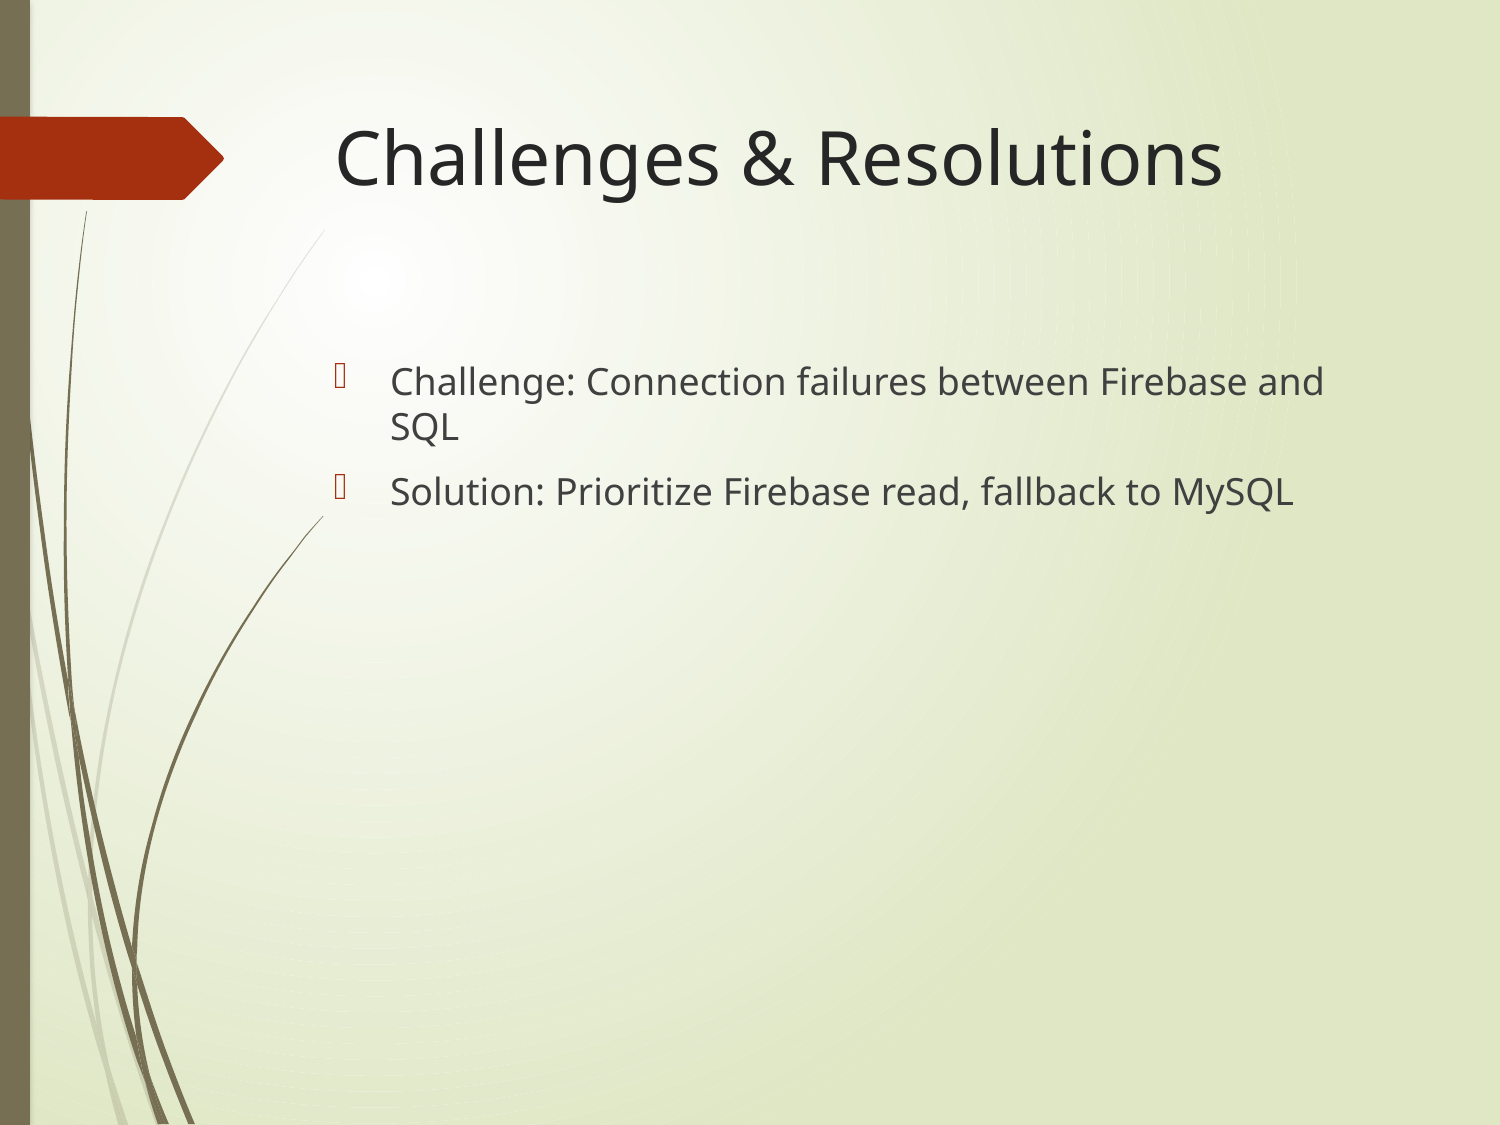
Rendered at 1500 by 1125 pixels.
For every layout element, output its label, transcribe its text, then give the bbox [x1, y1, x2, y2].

title Challenges & Resolutions [319, 102, 1400, 313]
list Challenge: Connection failures between Firebase and SQL Solution: Prioritize Firebase read, fallback to MySQL [318, 350, 1400, 970]
